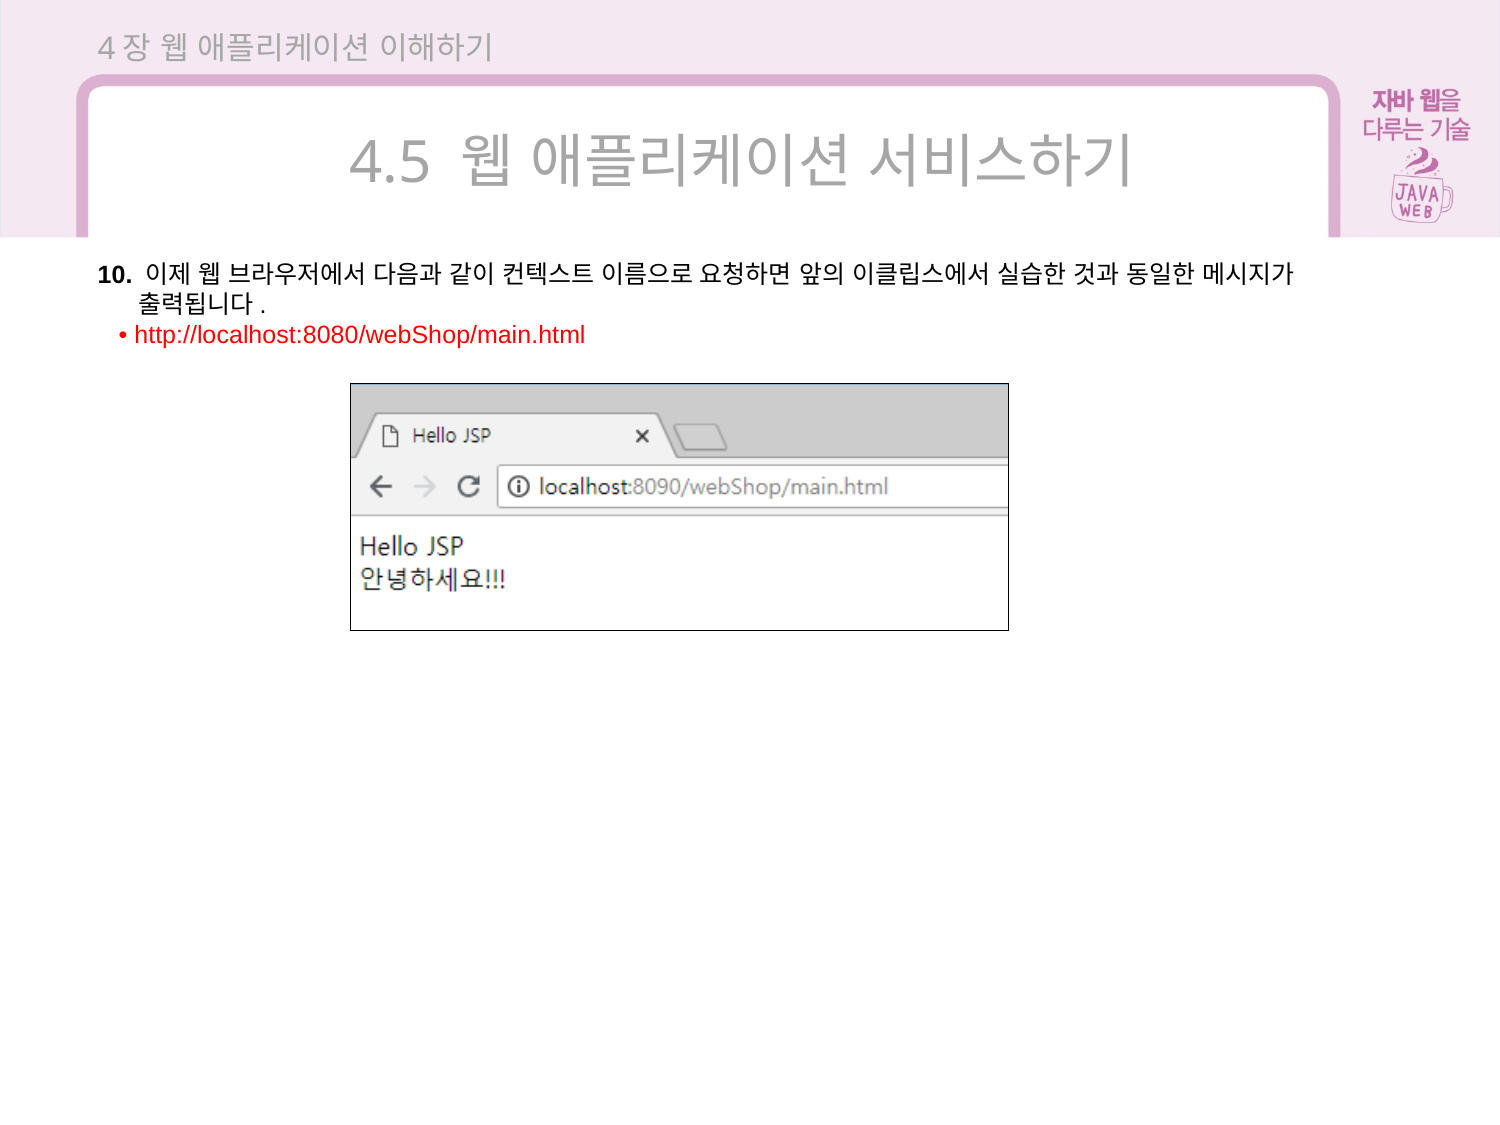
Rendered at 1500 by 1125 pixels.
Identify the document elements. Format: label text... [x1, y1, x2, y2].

picture [0, 0, 1500, 1125]
text_box 4.5 웹 애플리케이션 서비스하기 [217, 117, 1268, 202]
text_box 10. 이제 웹 브라우저에서 다음과 같이 컨텍스트 이름으로 요청하면 앞의 이클립스에서 실습한 것과 동일한 메시지가 출력됩니다. • http://localhost:8080/webShop/main.html [82, 251, 1456, 356]
text_box 4장 웹 애플리케이션 이해하기 [82, 0, 1133, 74]
